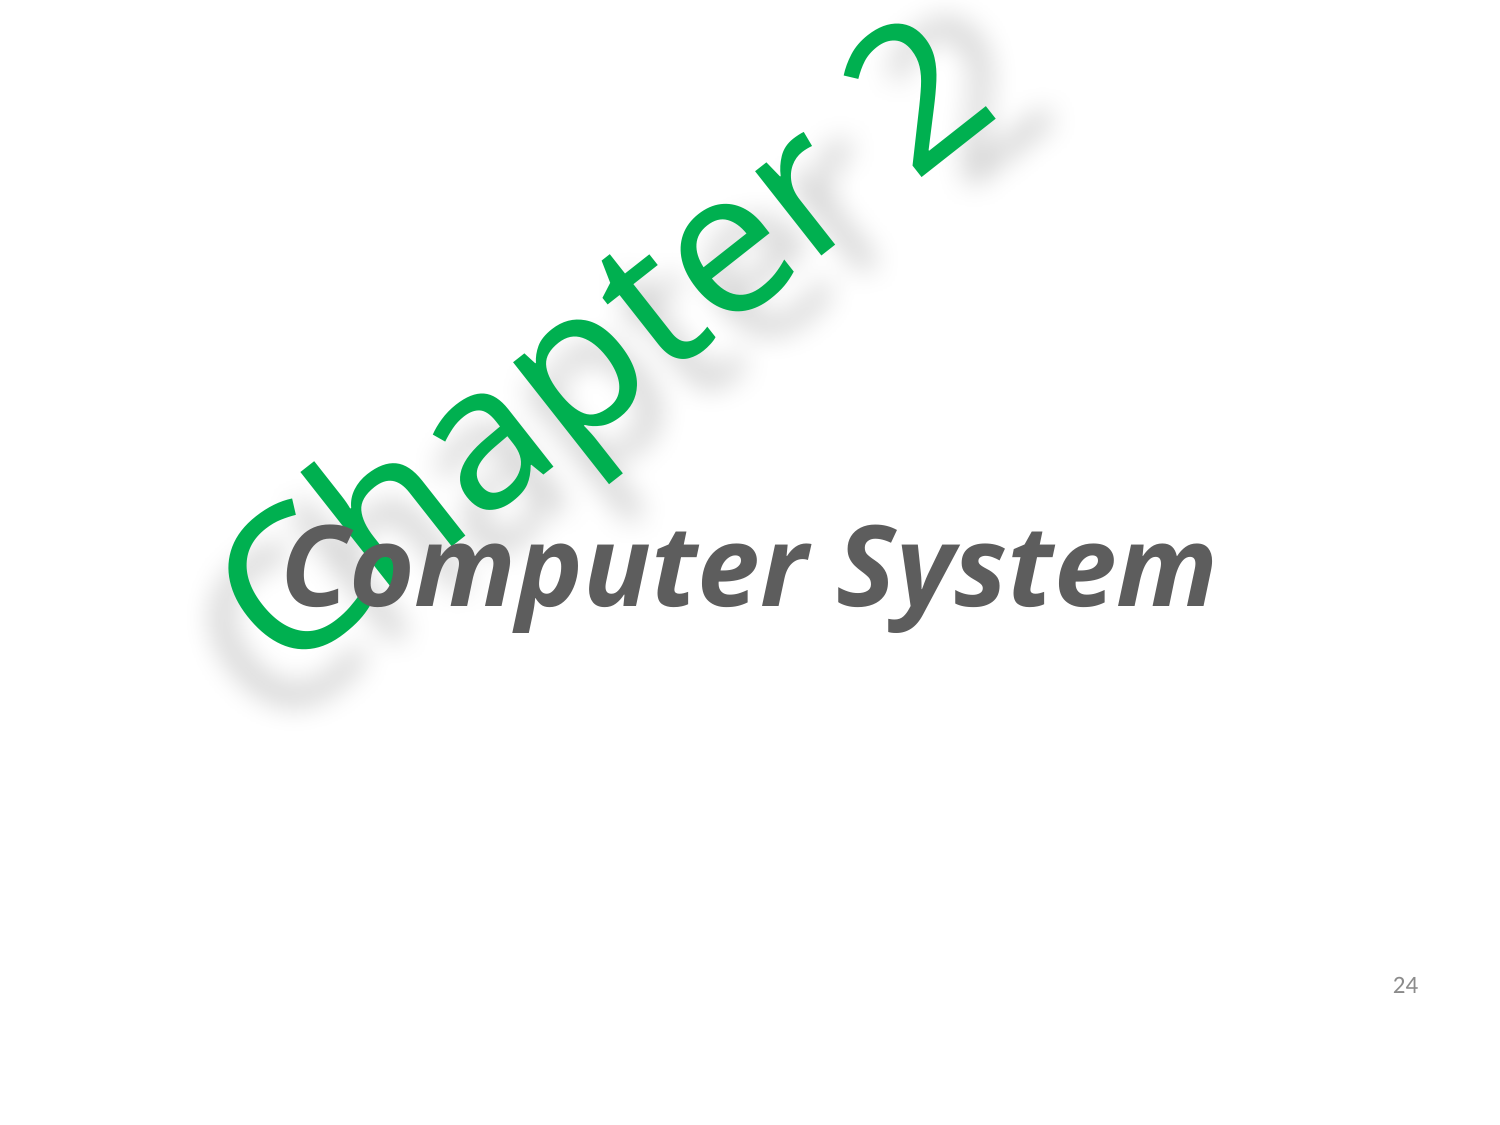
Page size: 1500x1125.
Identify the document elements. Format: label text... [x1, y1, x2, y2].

text_box Computer System [265, 486, 1235, 637]
title Chapter 2 [73, 0, 1115, 808]
slide_number 24 [1333, 940, 1434, 1027]
